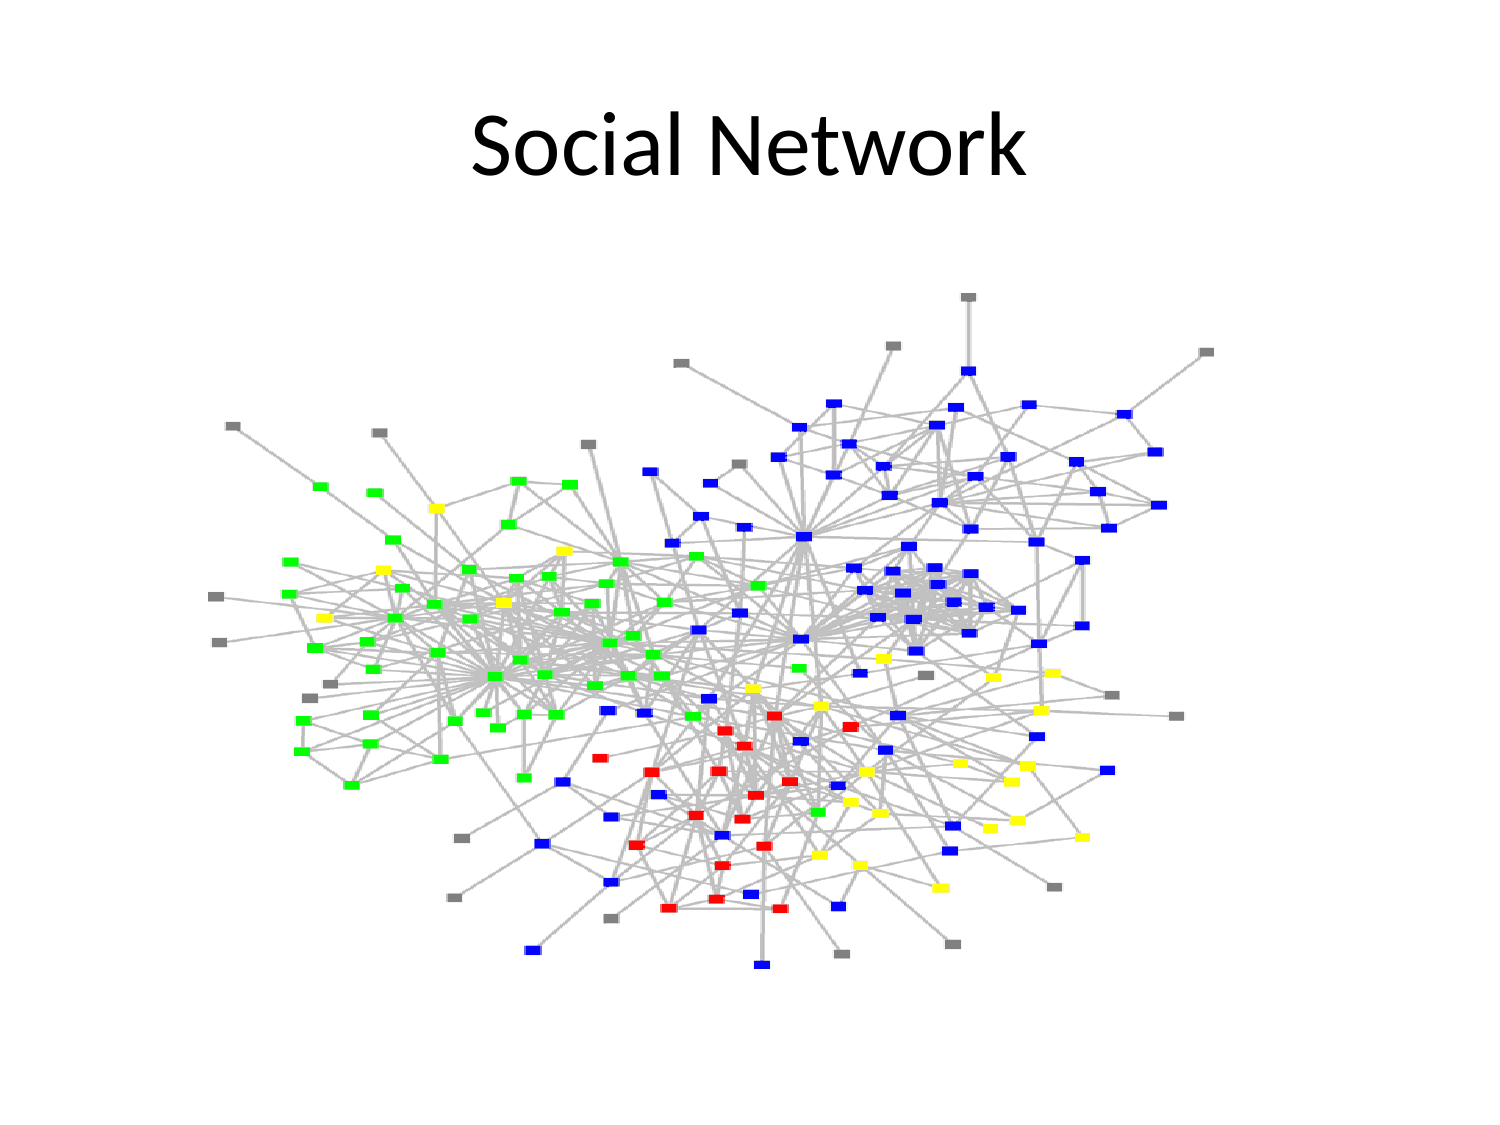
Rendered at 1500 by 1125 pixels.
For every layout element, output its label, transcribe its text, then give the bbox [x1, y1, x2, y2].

title Social Network [75, 45, 1425, 233]
picture [87, 249, 1338, 1013]
